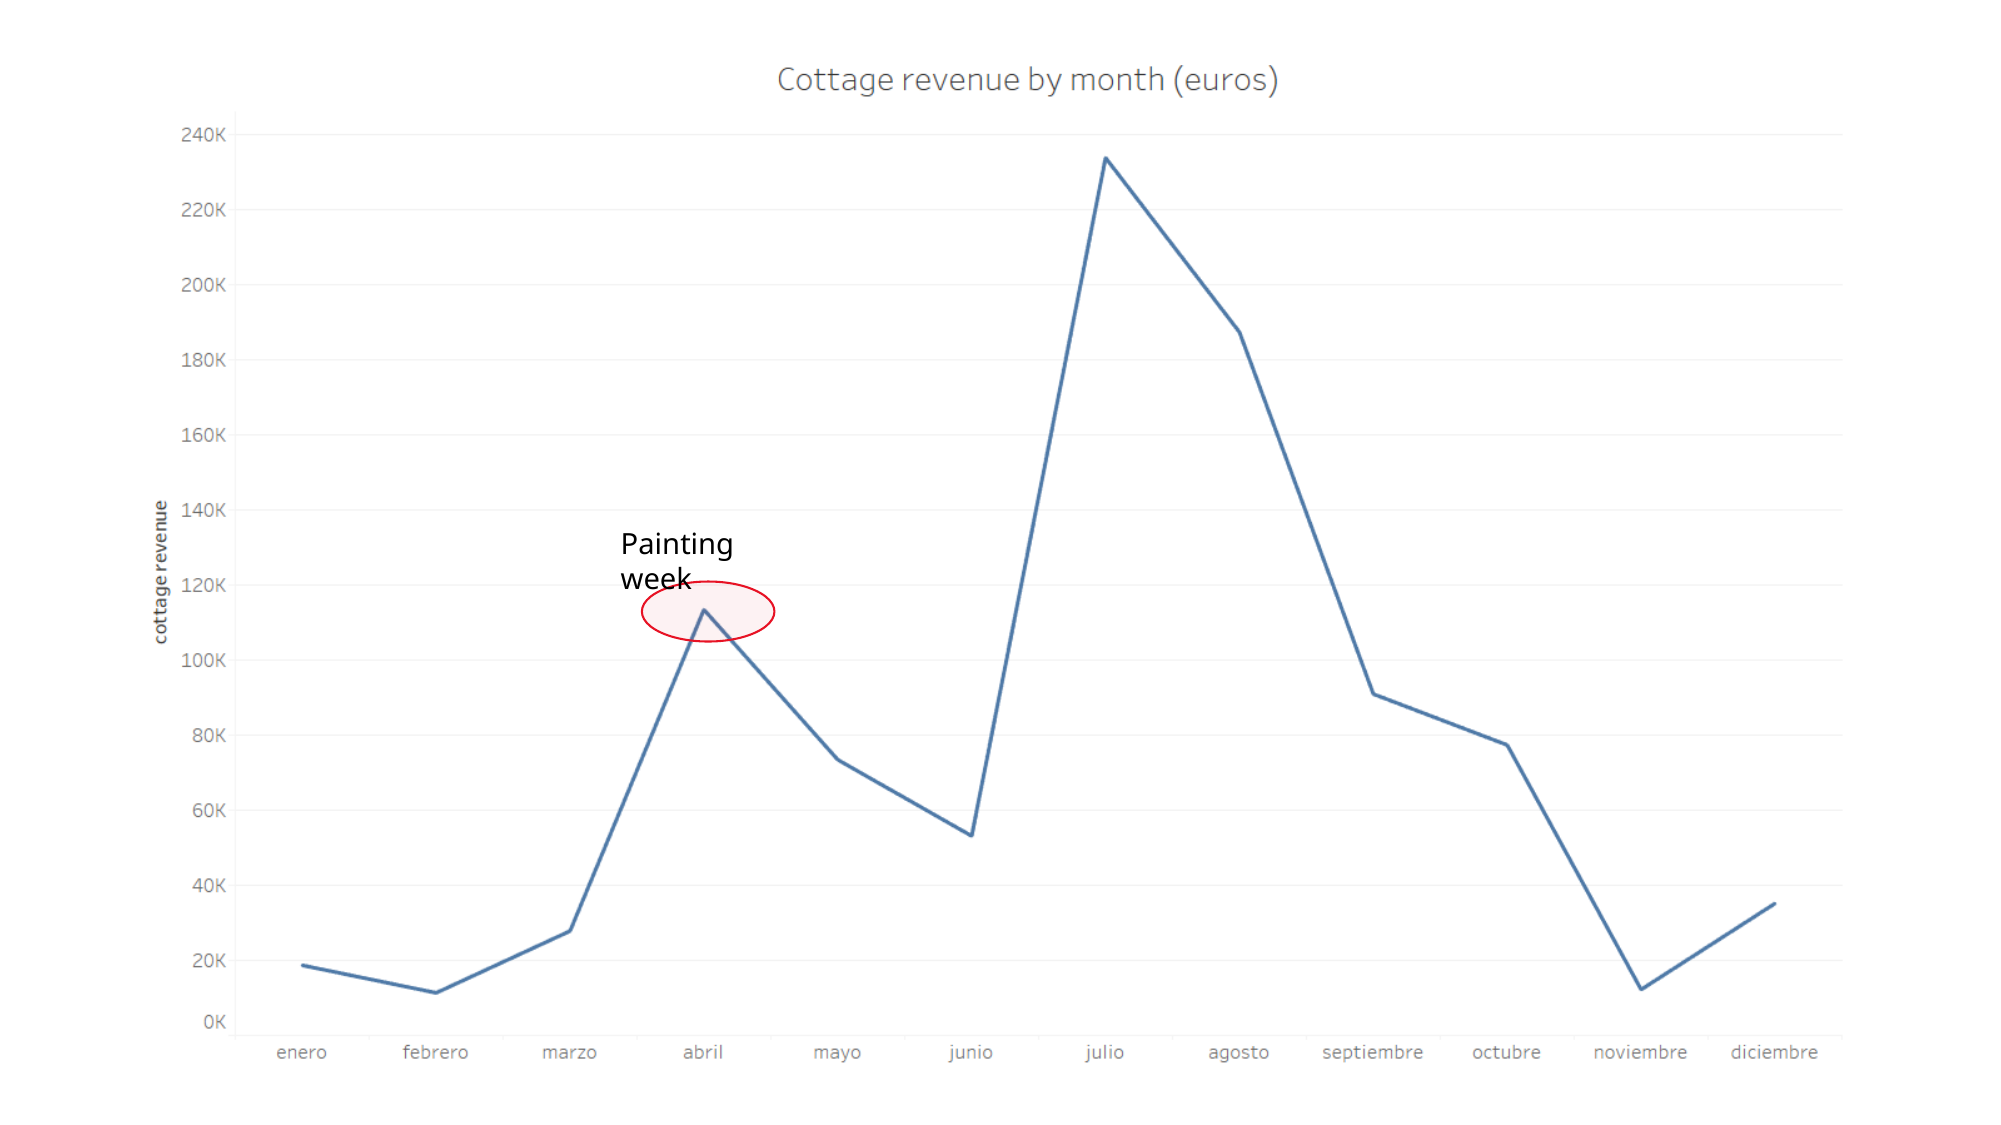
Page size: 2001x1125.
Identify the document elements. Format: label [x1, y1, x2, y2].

picture [136, 54, 1864, 1071]
